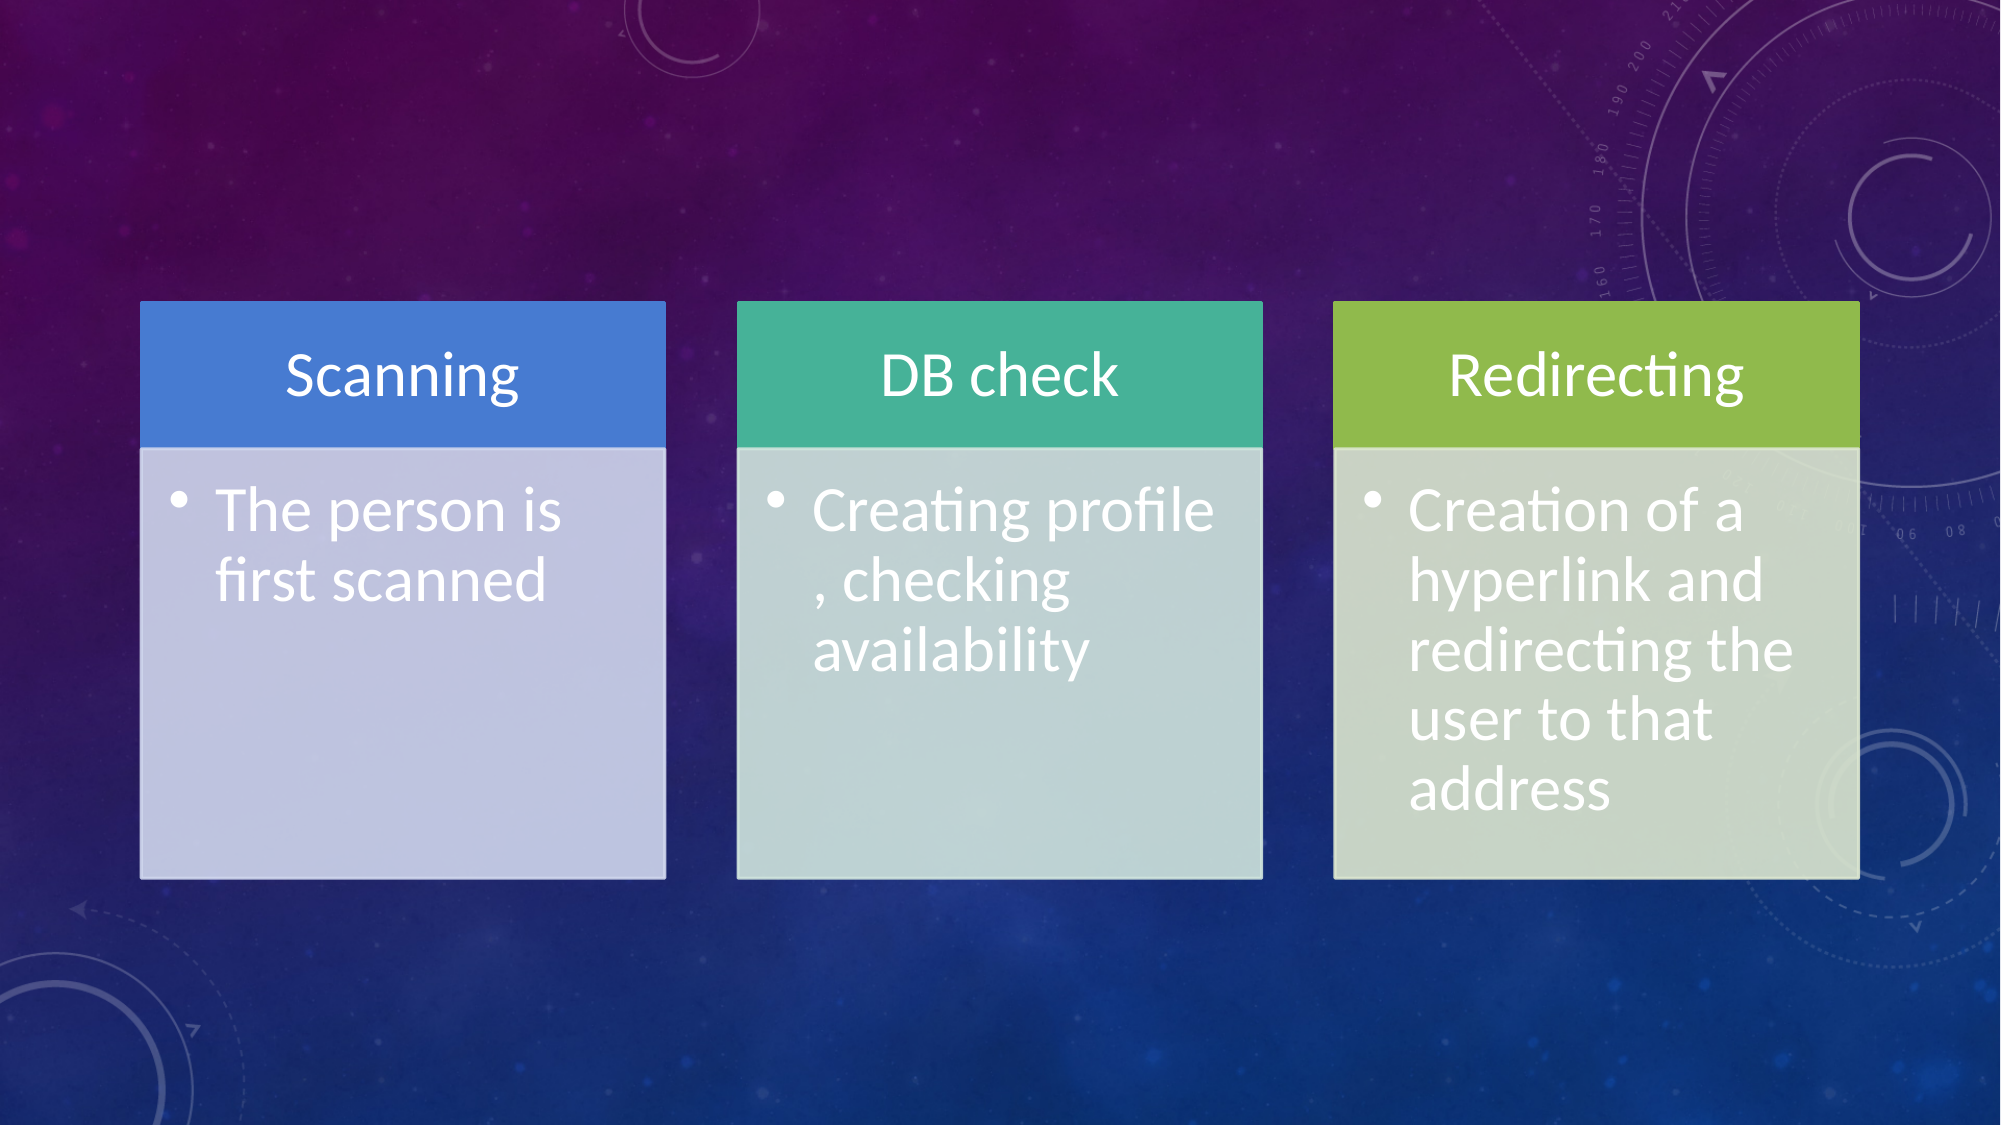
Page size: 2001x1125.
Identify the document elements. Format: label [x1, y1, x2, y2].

list [140, 297, 1860, 883]
picture [0, 0, 2001, 1125]
